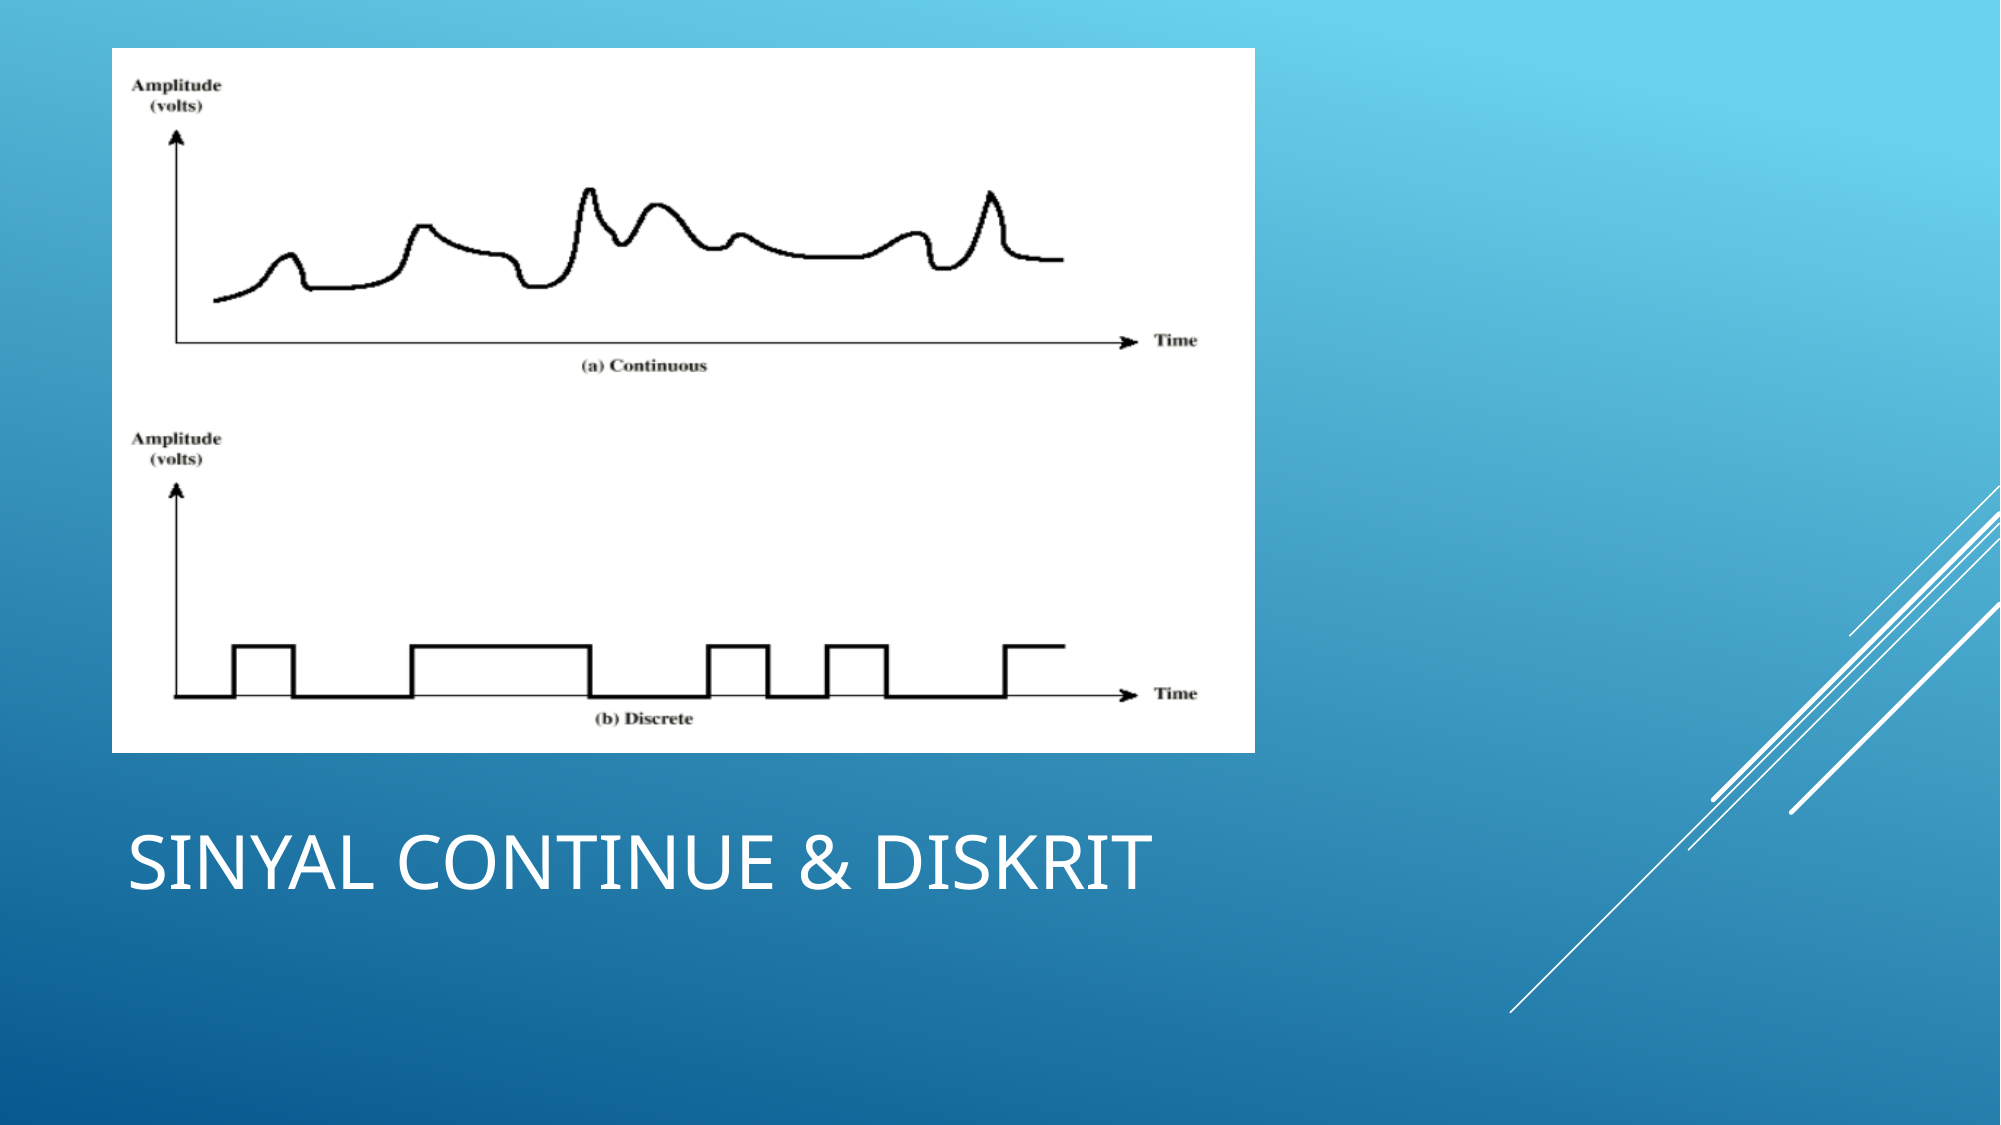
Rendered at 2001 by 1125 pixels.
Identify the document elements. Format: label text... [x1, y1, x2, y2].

title Sinyal continue & Diskrit [112, 736, 1513, 984]
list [111, 47, 1255, 753]
